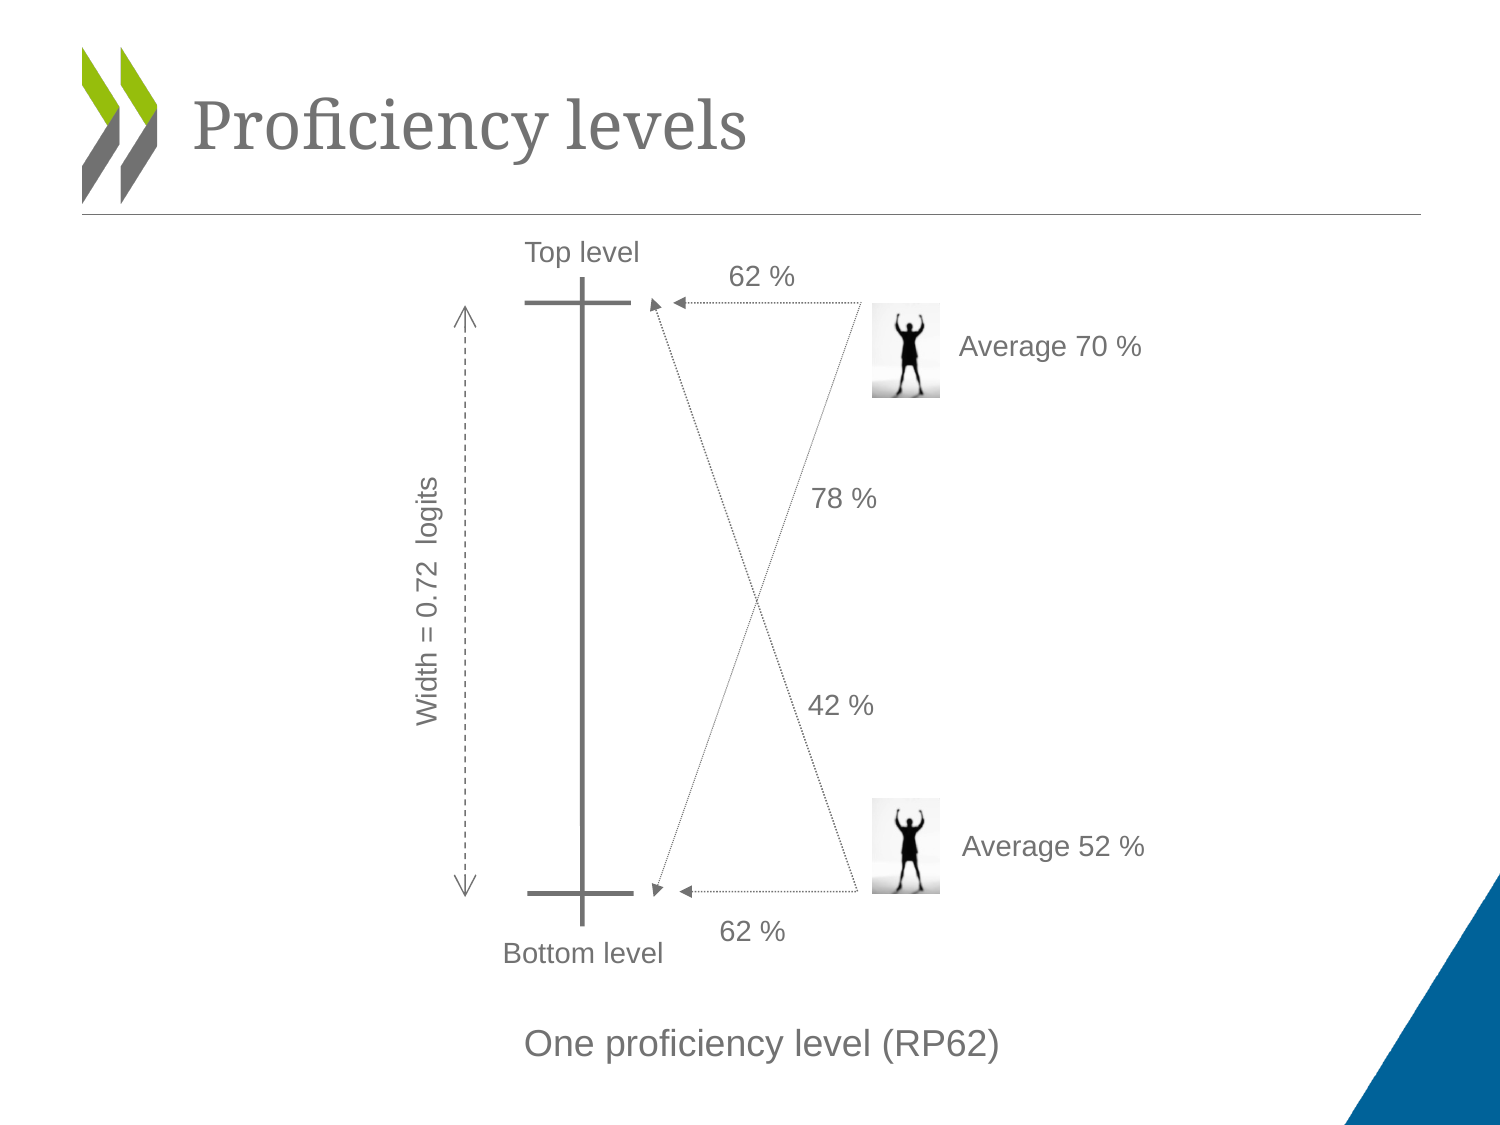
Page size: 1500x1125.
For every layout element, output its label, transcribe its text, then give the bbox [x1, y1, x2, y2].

picture [1344, 873, 1500, 1125]
title Proficiency levels [177, 38, 1394, 207]
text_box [399, 225, 1161, 1072]
